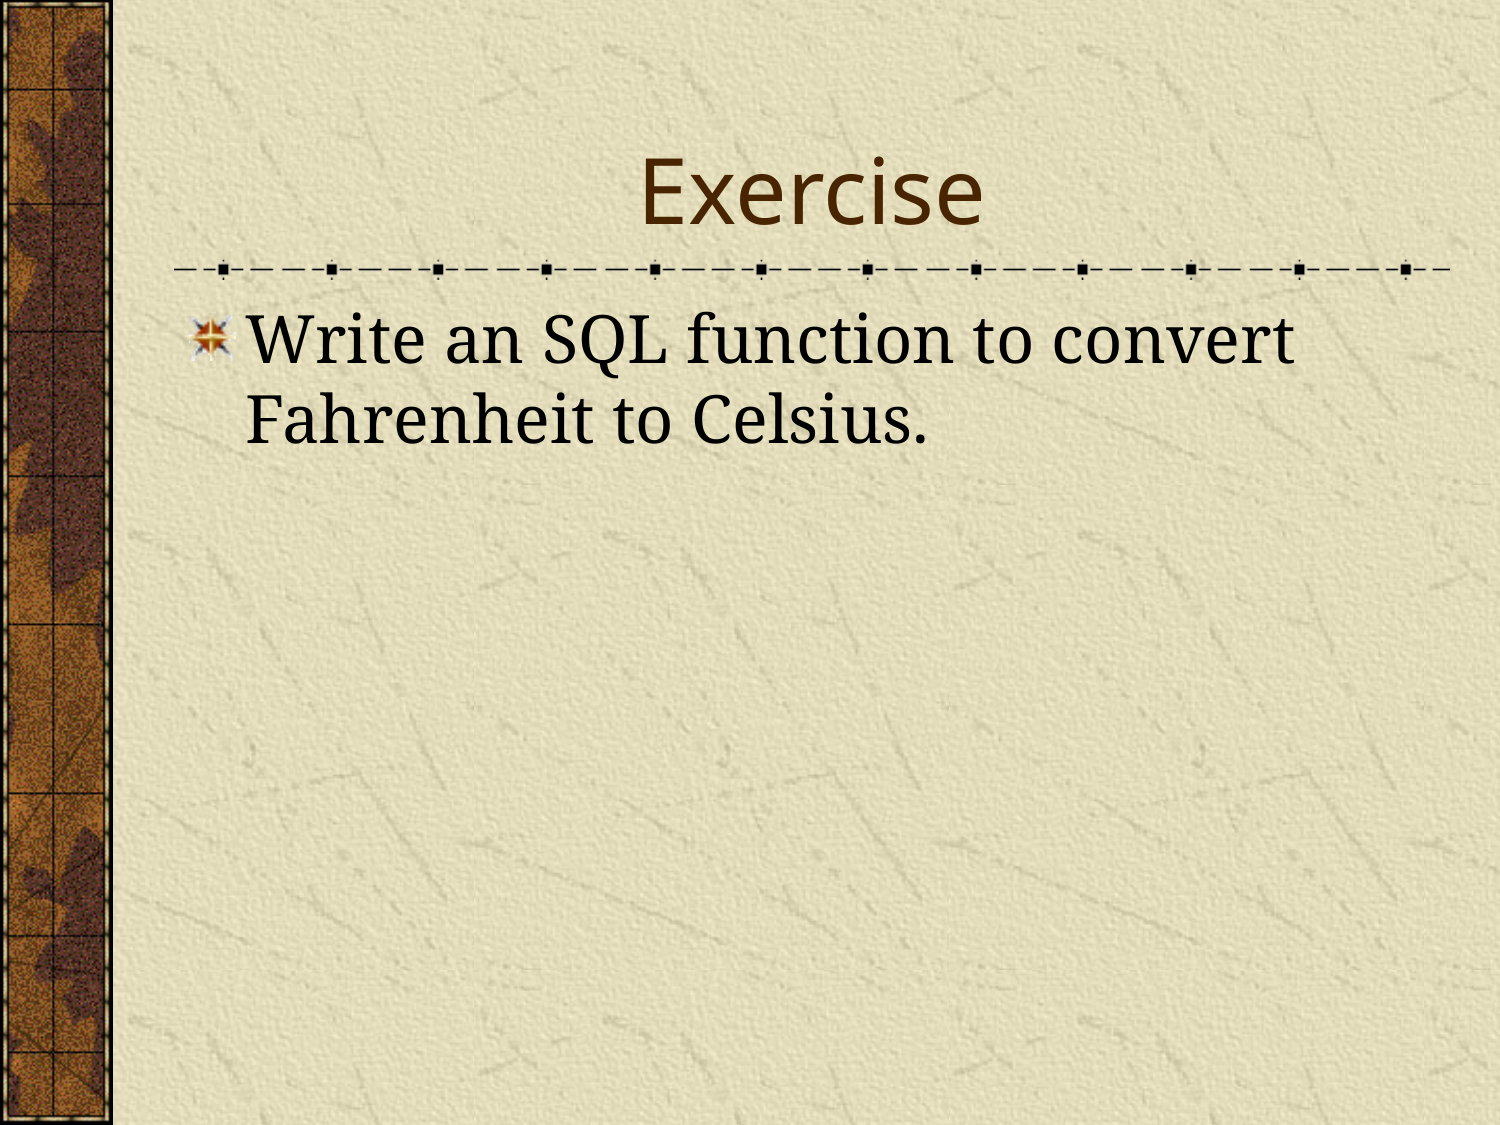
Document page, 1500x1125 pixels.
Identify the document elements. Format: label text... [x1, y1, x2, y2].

title Exercise [174, 62, 1451, 251]
list Write an SQL function to convert Fahrenheit to Celsius. [173, 289, 1449, 965]
picture [0, 0, 1500, 1125]
